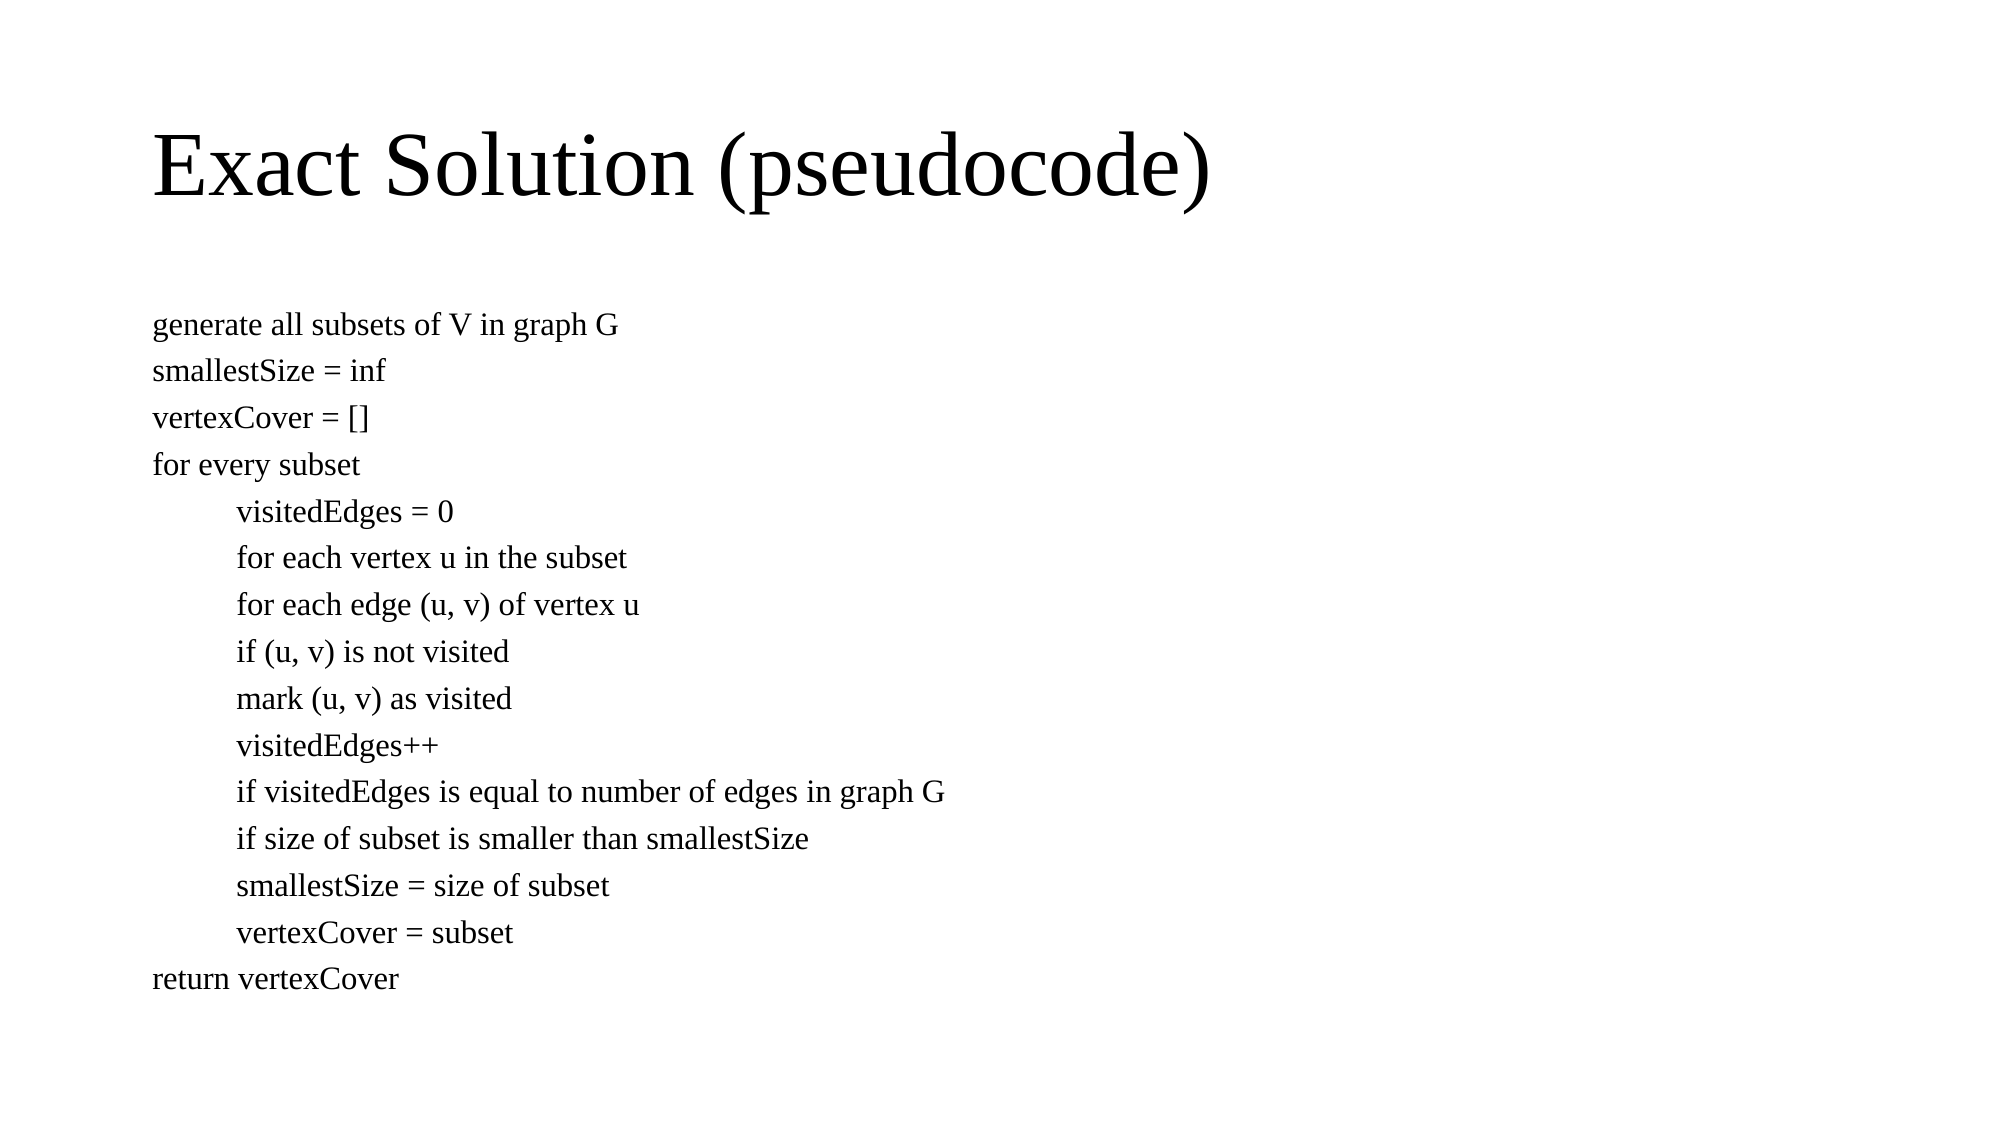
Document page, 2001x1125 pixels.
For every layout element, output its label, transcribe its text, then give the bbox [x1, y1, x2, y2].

title Exact Solution (pseudocode) [137, 57, 1863, 275]
list generate all subsets of V in graph G smallestSize = inf vertexCover = [] for every subset visitedEdges = 0 for each vertex u in the subset for each edge (u, v) of vertex u if (u, v) is not visited mark (u, v) as visited visitedEdges++ if visitedEdges is equal to number of edges in graph G if size of subset is smaller than smallestSize smallestSize = size of subset vertexCover = subset return vertexCover [137, 299, 1863, 1014]
